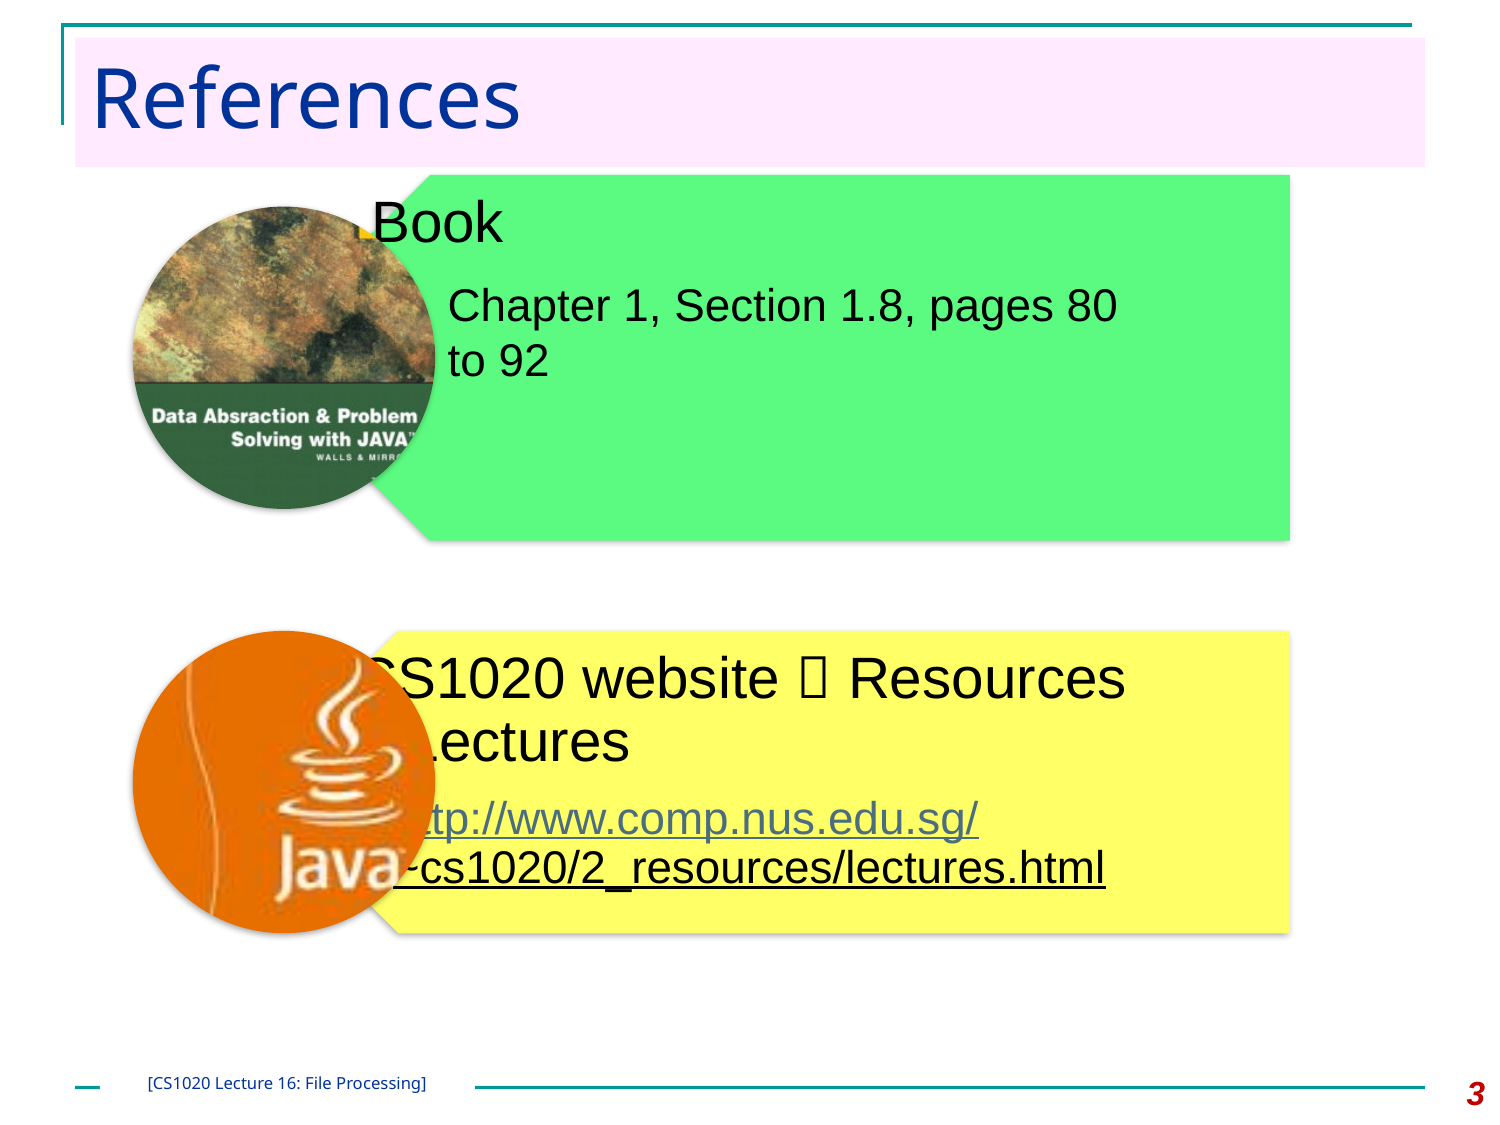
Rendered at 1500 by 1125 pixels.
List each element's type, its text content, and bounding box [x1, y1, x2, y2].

title References [74, 37, 1426, 168]
text_box [CS1020 Lecture 16: File Processing] [99, 1072, 475, 1100]
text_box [87, 174, 1388, 934]
slide_number 3 [1400, 1065, 1500, 1125]
